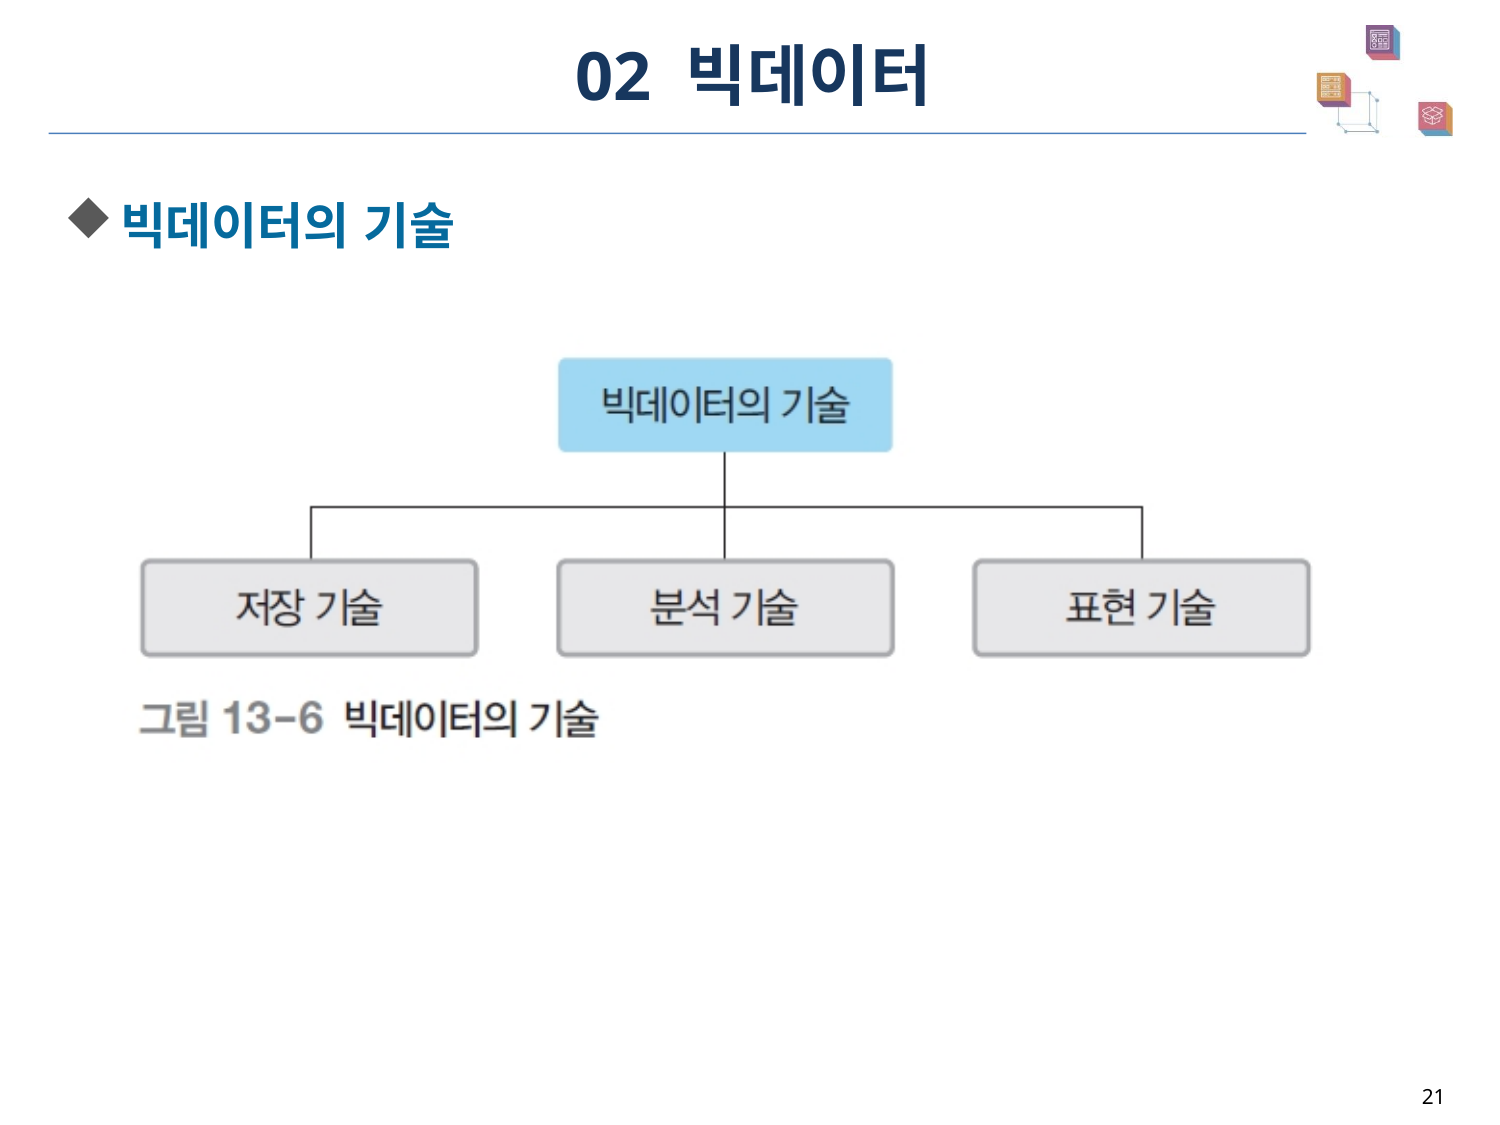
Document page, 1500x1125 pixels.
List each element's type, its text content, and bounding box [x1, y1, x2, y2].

title 02 빅데이터 [48, 25, 1459, 123]
list 빅데이터의 기술 [48, 187, 1452, 1097]
picture [122, 333, 1334, 763]
picture [1316, 123, 1453, 138]
